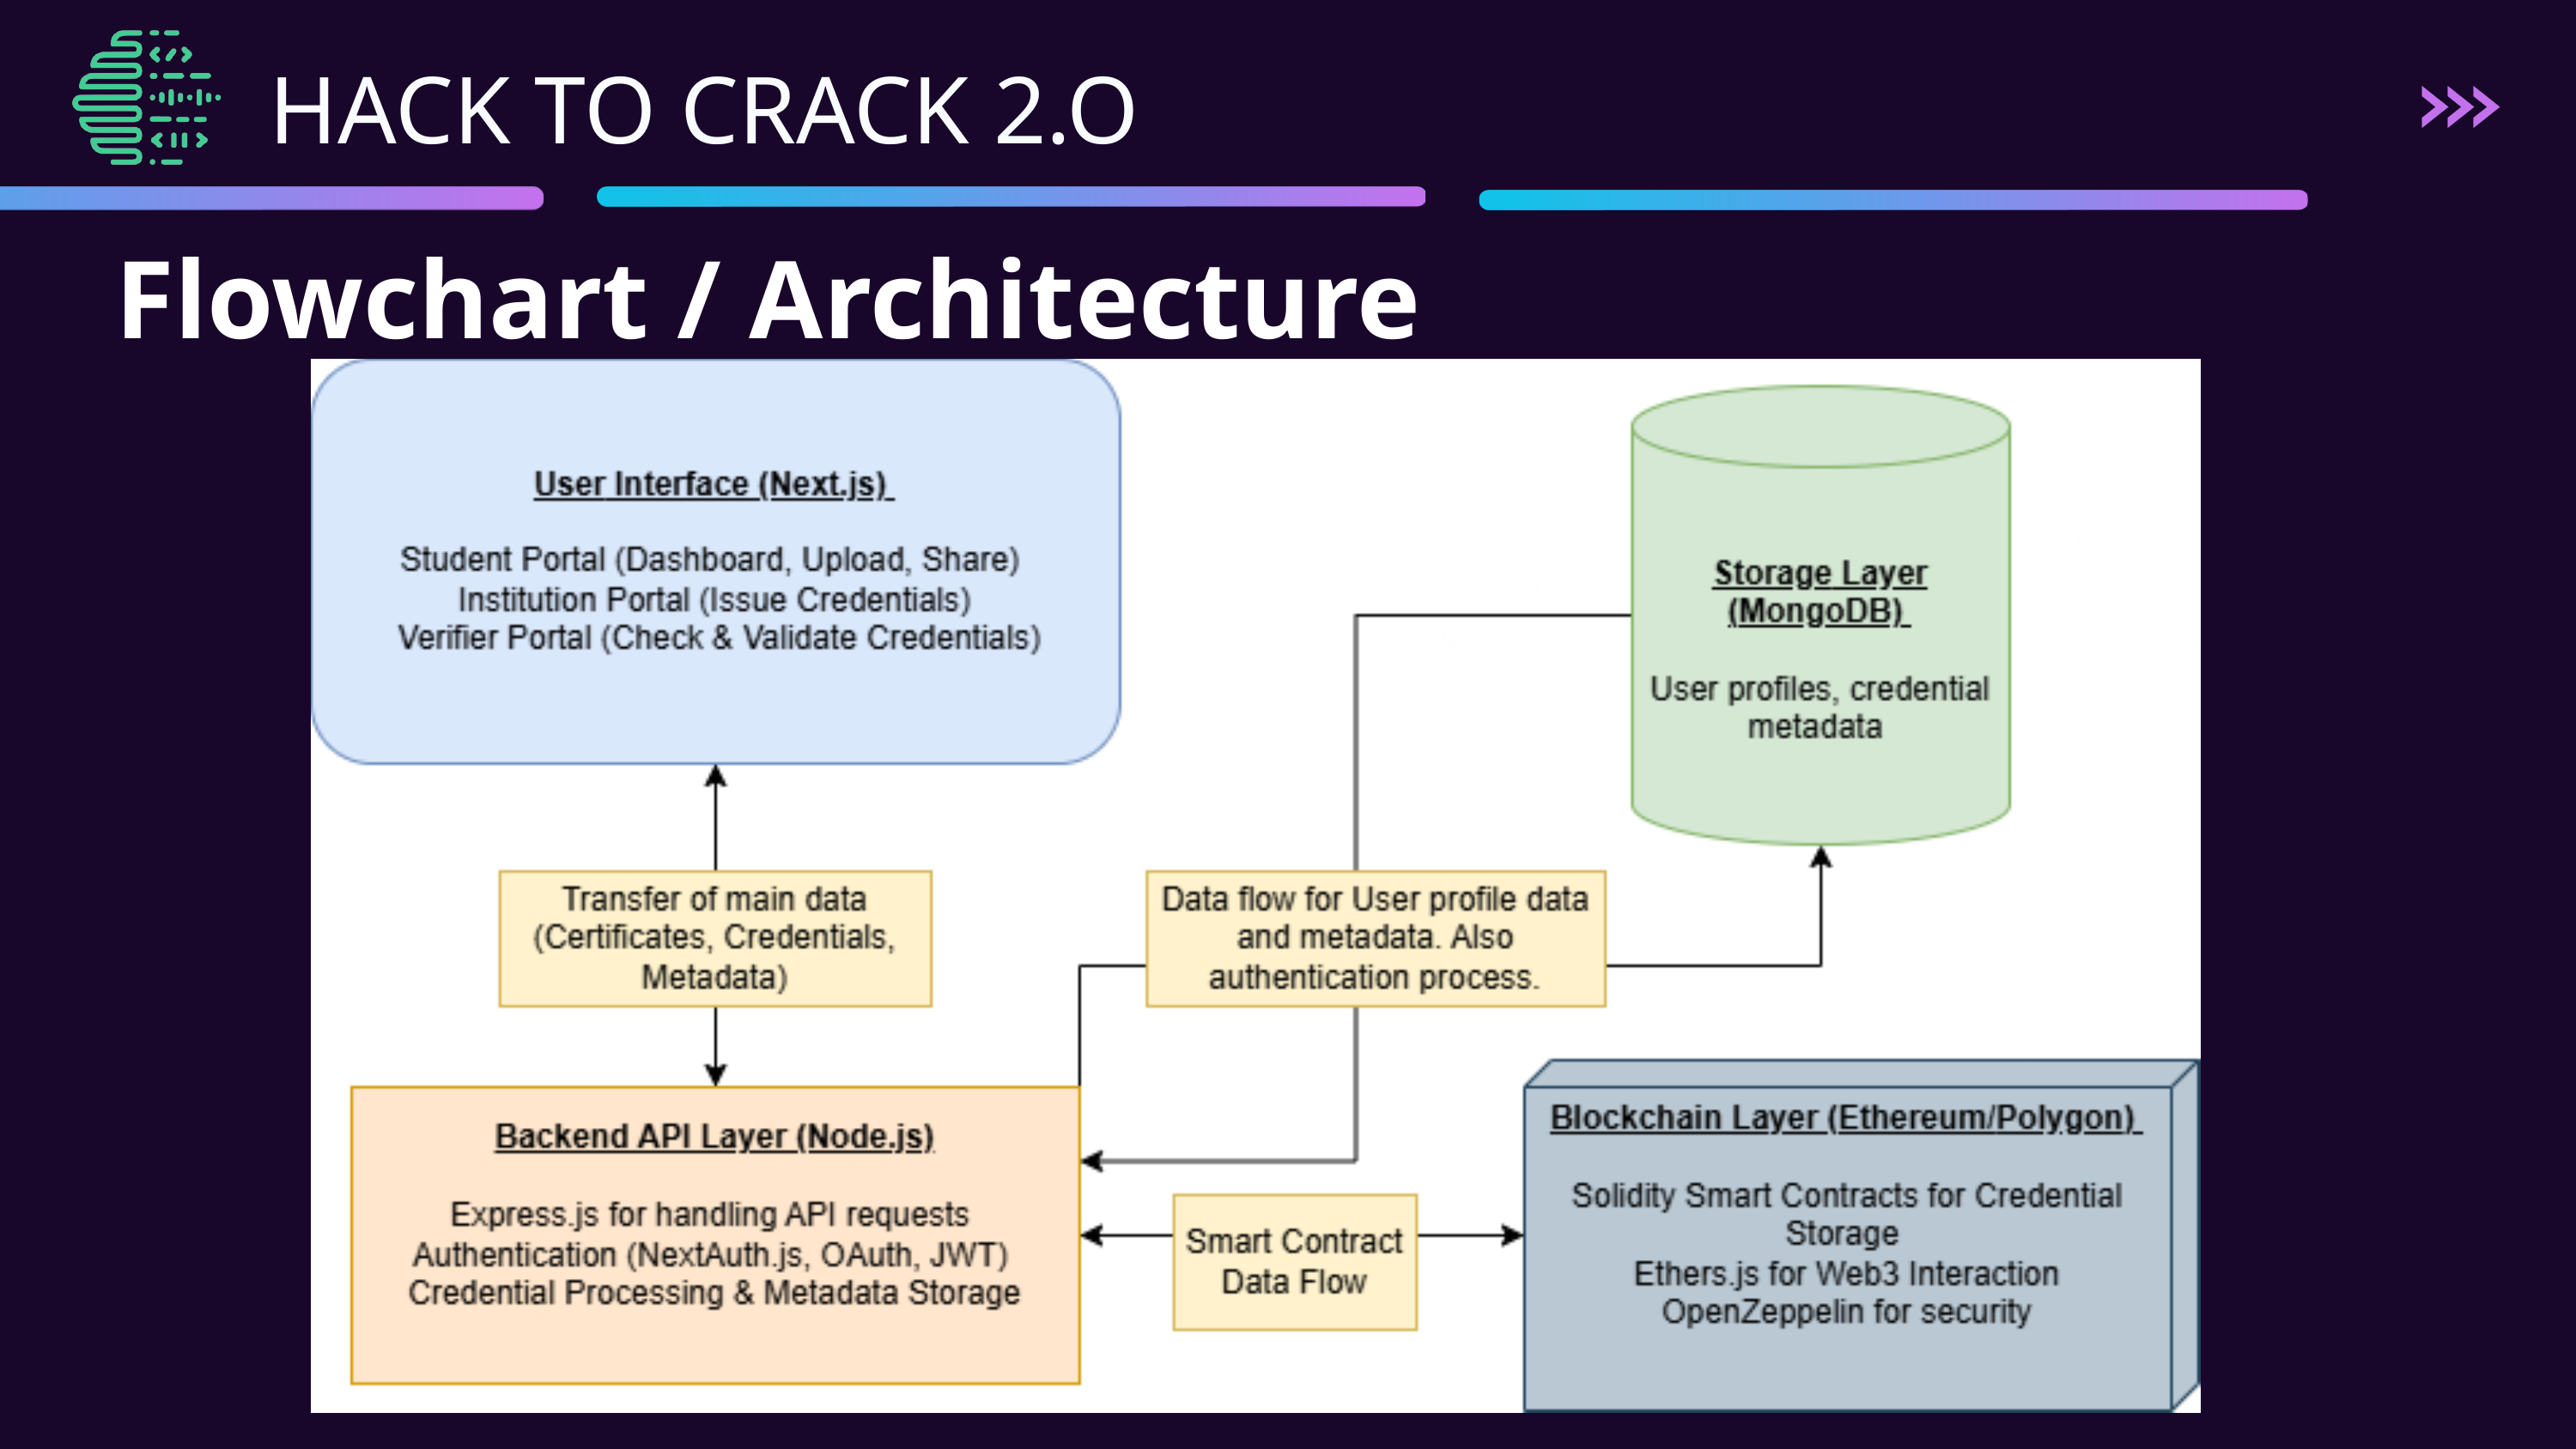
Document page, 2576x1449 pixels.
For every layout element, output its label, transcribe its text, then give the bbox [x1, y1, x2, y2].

text_box [0, 186, 544, 209]
text_box HACK TO CRACK 2.O [269, 33, 1426, 162]
text_box [1479, 190, 2308, 210]
text_box [69, 26, 233, 187]
text_box [597, 186, 1426, 207]
picture [311, 358, 2201, 1413]
text_box Flowchart / Architecture [0, 209, 1571, 361]
text_box [2421, 86, 2500, 129]
